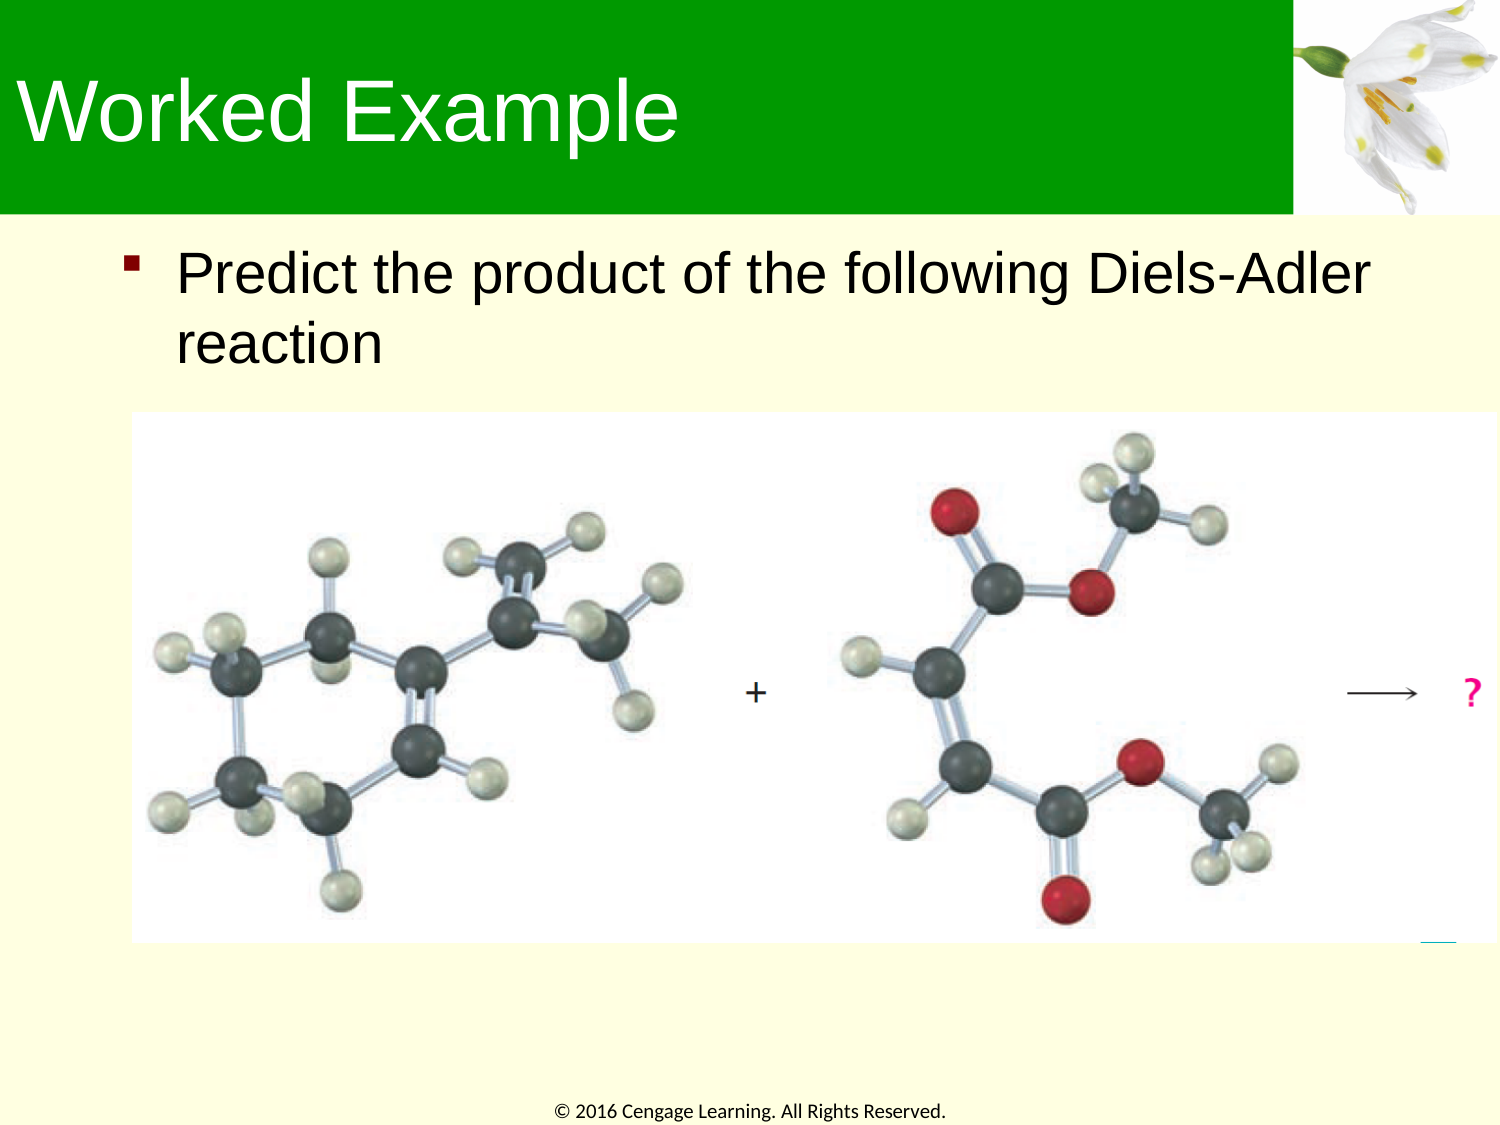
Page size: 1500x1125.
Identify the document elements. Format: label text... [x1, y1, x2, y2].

picture [1293, 0, 1500, 215]
picture [132, 412, 1497, 943]
title Worked Example [0, 0, 1288, 213]
list Predict the product of the following Diels-Adler reaction [103, 227, 1450, 1065]
